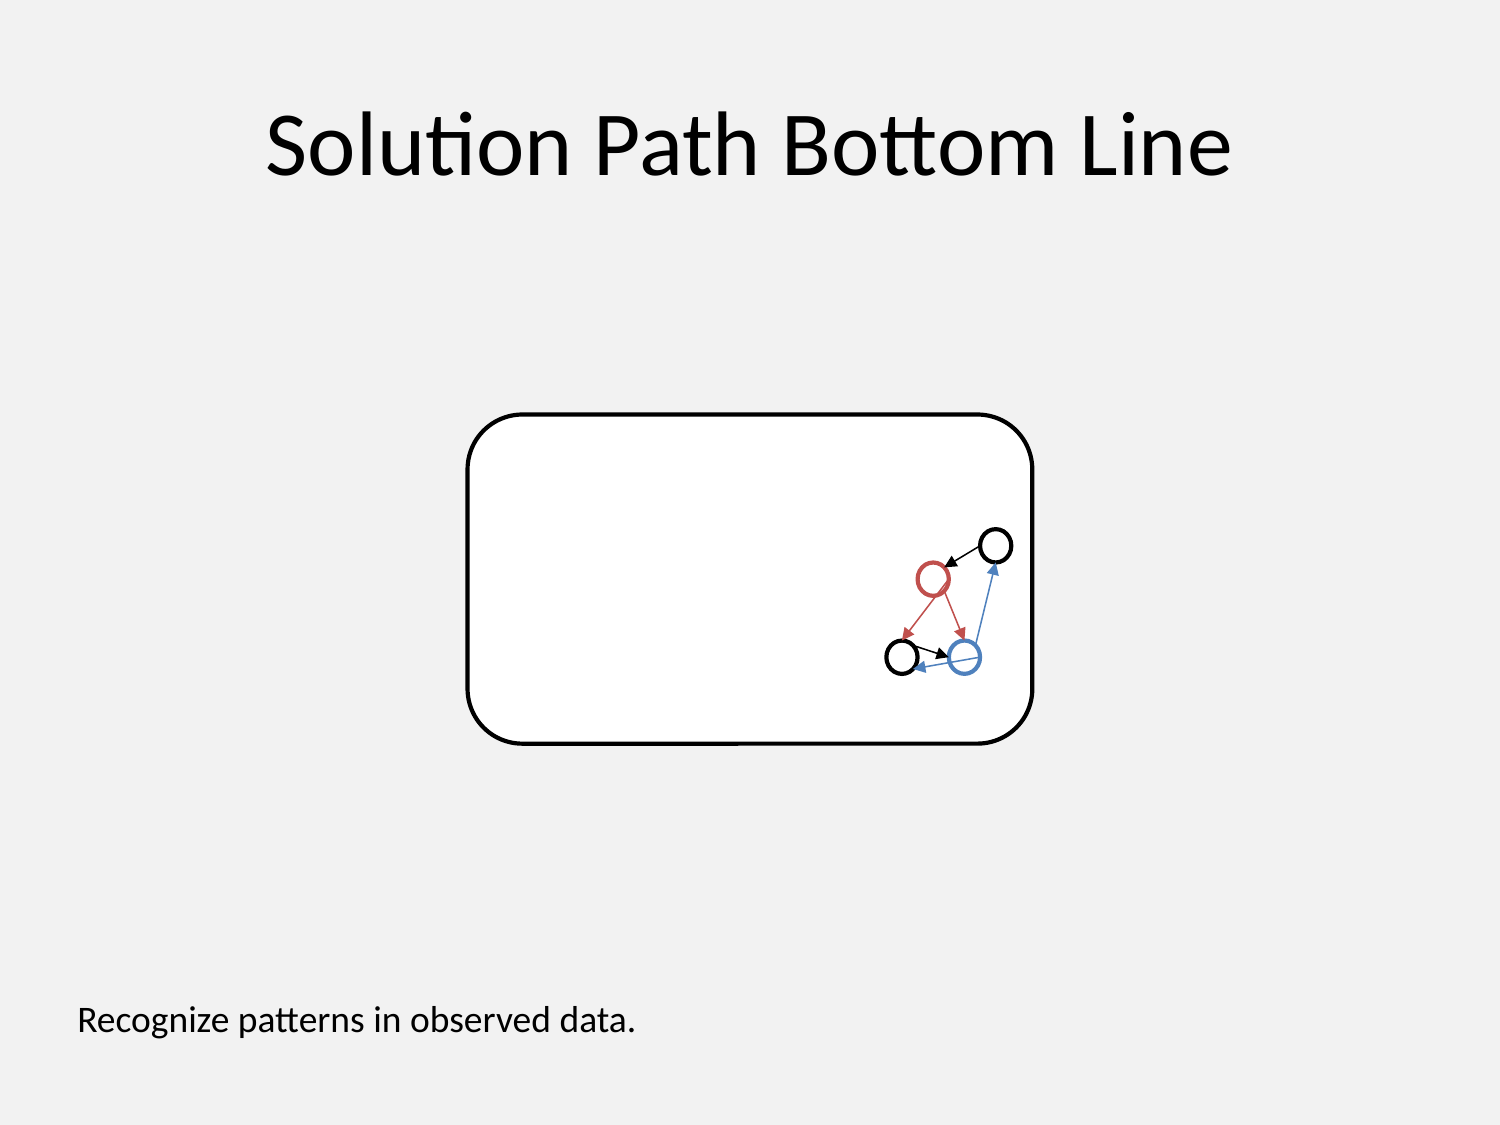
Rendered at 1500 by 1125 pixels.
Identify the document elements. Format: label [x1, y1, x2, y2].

text_box [465, 412, 1035, 746]
title [75, 45, 1425, 233]
text_box [62, 987, 1438, 1048]
